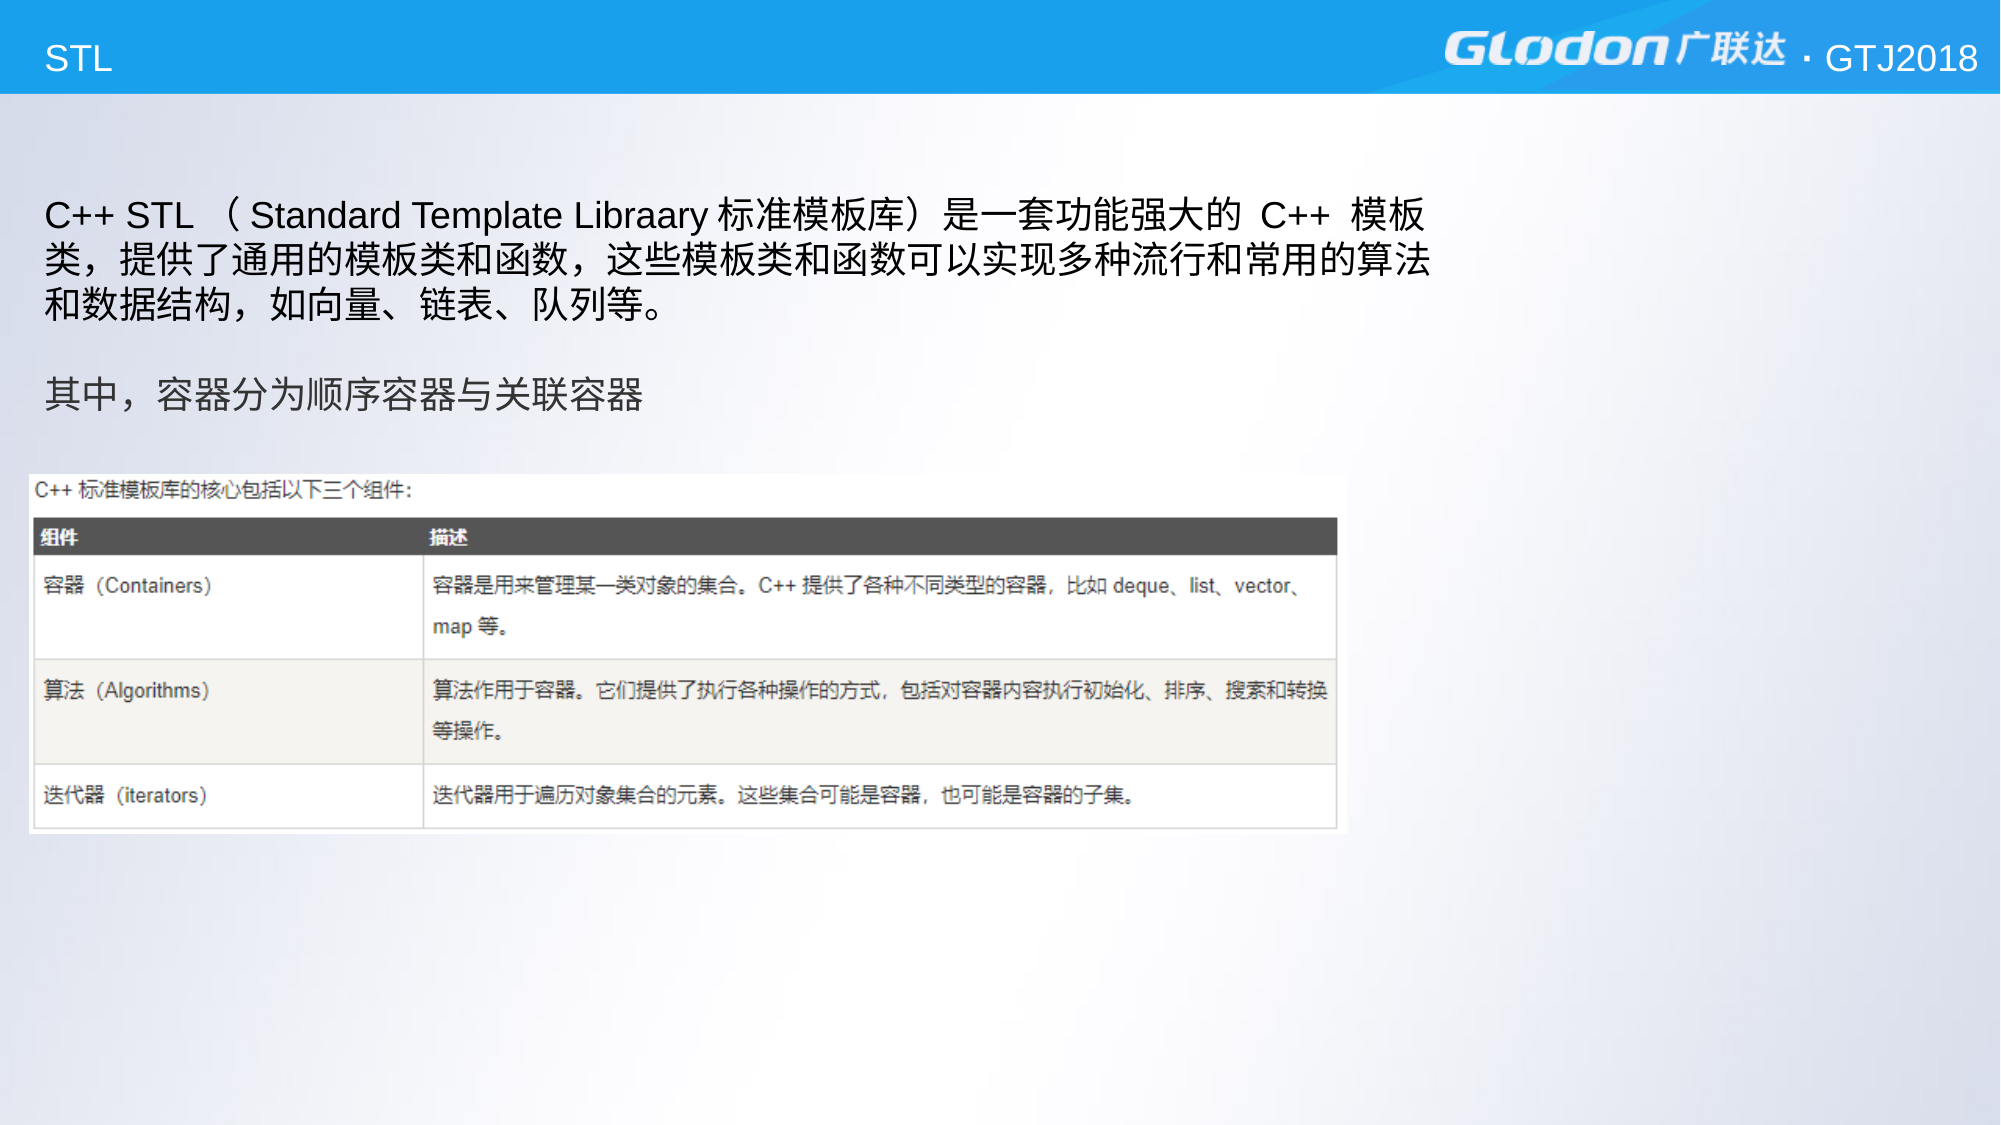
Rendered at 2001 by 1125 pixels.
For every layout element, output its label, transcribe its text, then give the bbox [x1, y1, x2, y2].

text_box · GTJ2018 [1787, 3, 1994, 86]
picture [0, 0, 2001, 1125]
text_box C++ STL（Standard Template Libraary标准模板库）是一套功能强大的 C++ 模板类，提供了通用的模板类和函数，这些模板类和函数可以实现多种流行和常用的算法和数据结构，如向量、链表、队列等。 其中，容器分为顺序容器与关联容器 [29, 183, 1455, 424]
text_box STL [29, 26, 615, 87]
